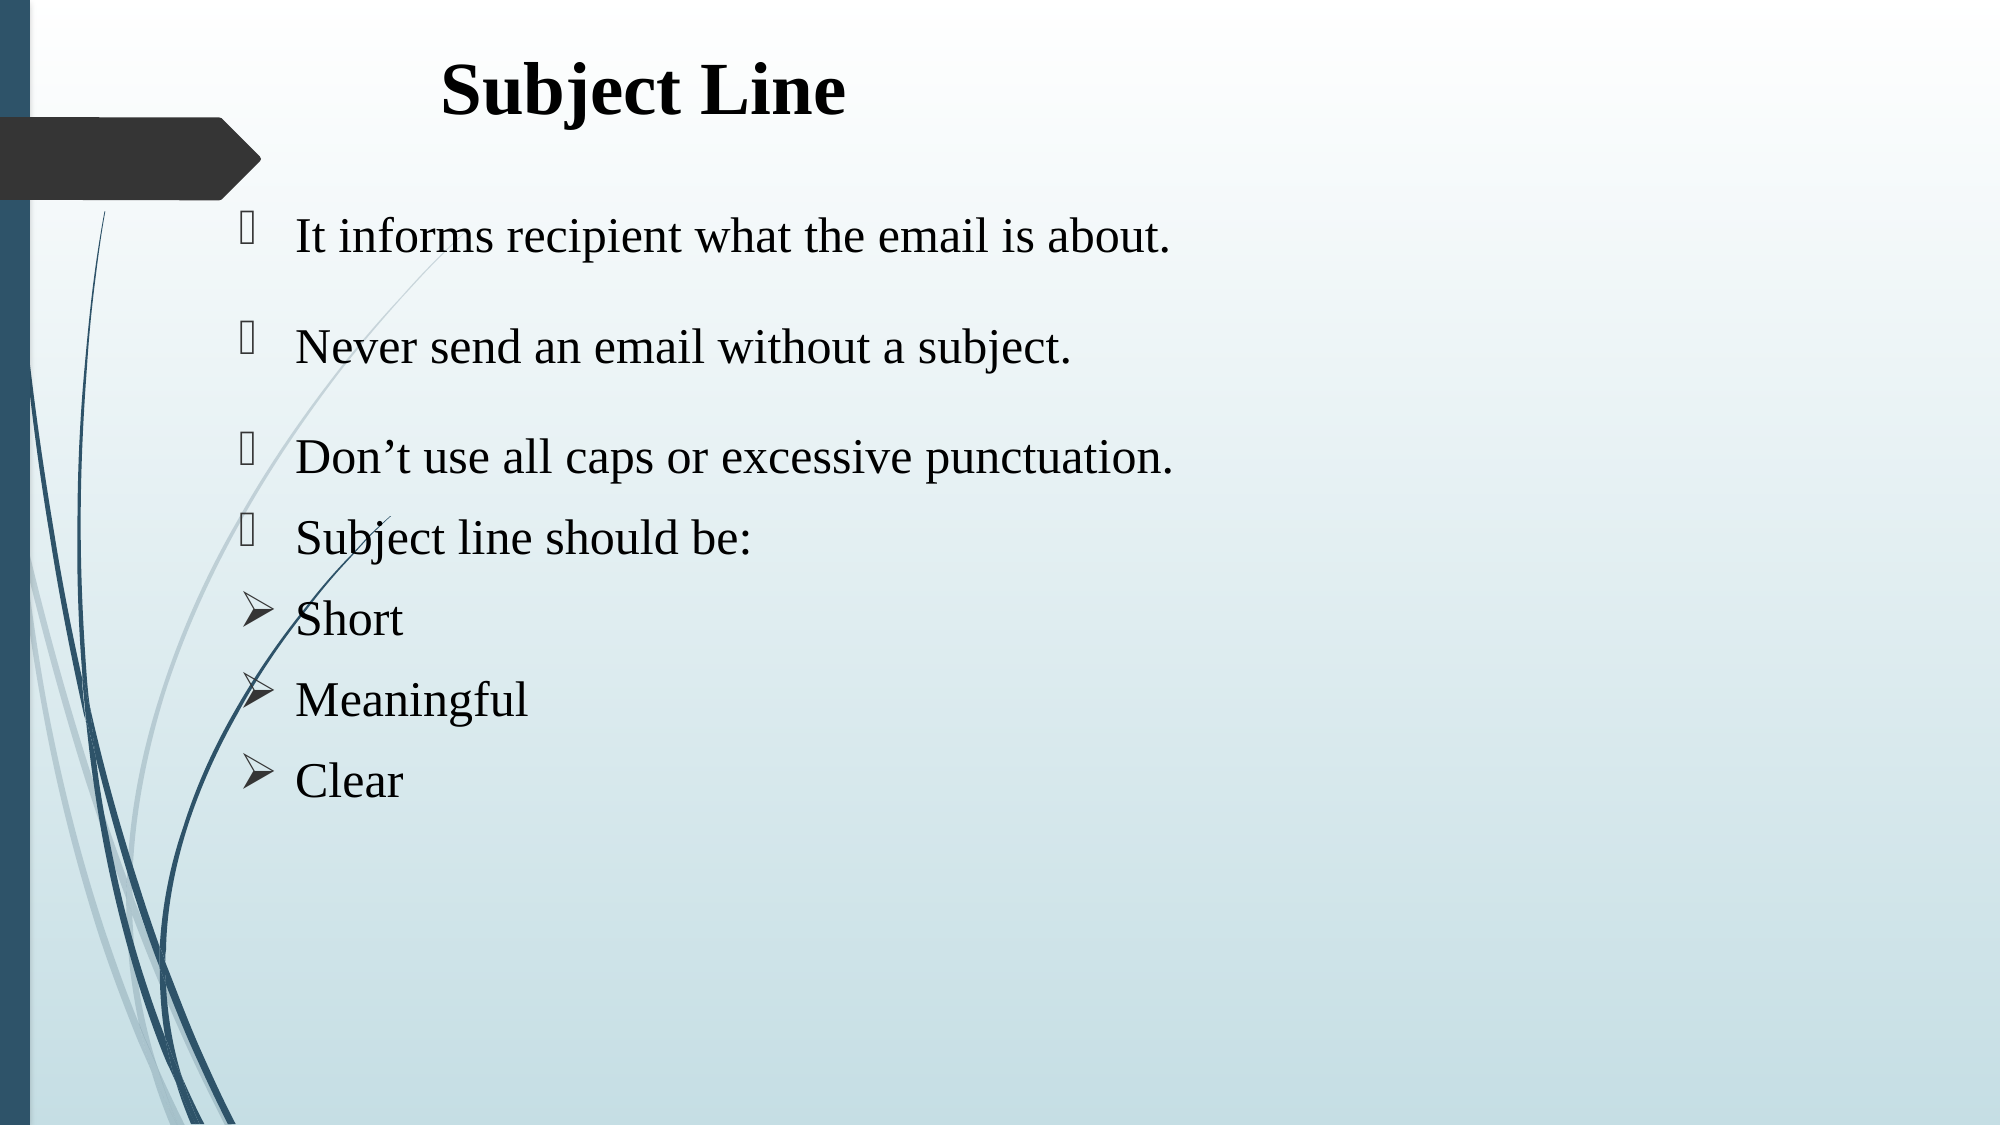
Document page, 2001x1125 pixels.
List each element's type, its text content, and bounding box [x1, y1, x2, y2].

list It informs recipient what the email is about. Never send an email without a subject. Don’t use all caps or excessive punctuation. Subject line should be: Short Meaningful Clear [223, 164, 1982, 1125]
title Subject Line [425, 31, 1888, 144]
